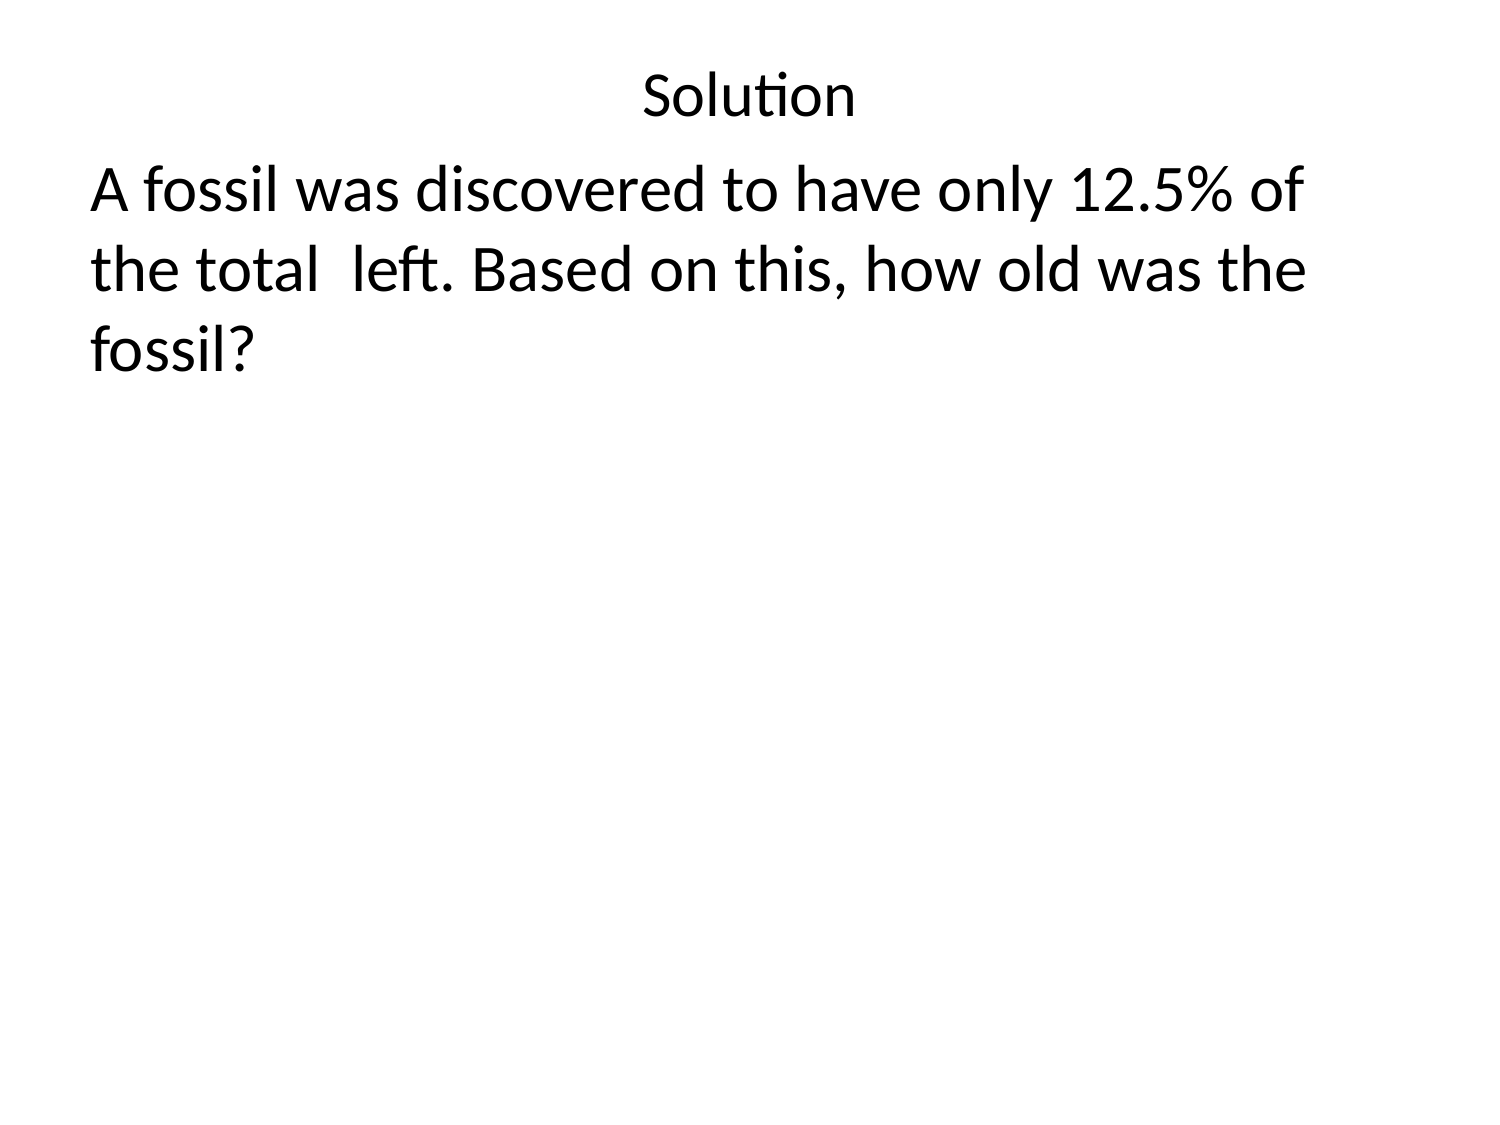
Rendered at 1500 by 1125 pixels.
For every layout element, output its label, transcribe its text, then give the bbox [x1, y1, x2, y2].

title Solution [75, 45, 1425, 138]
